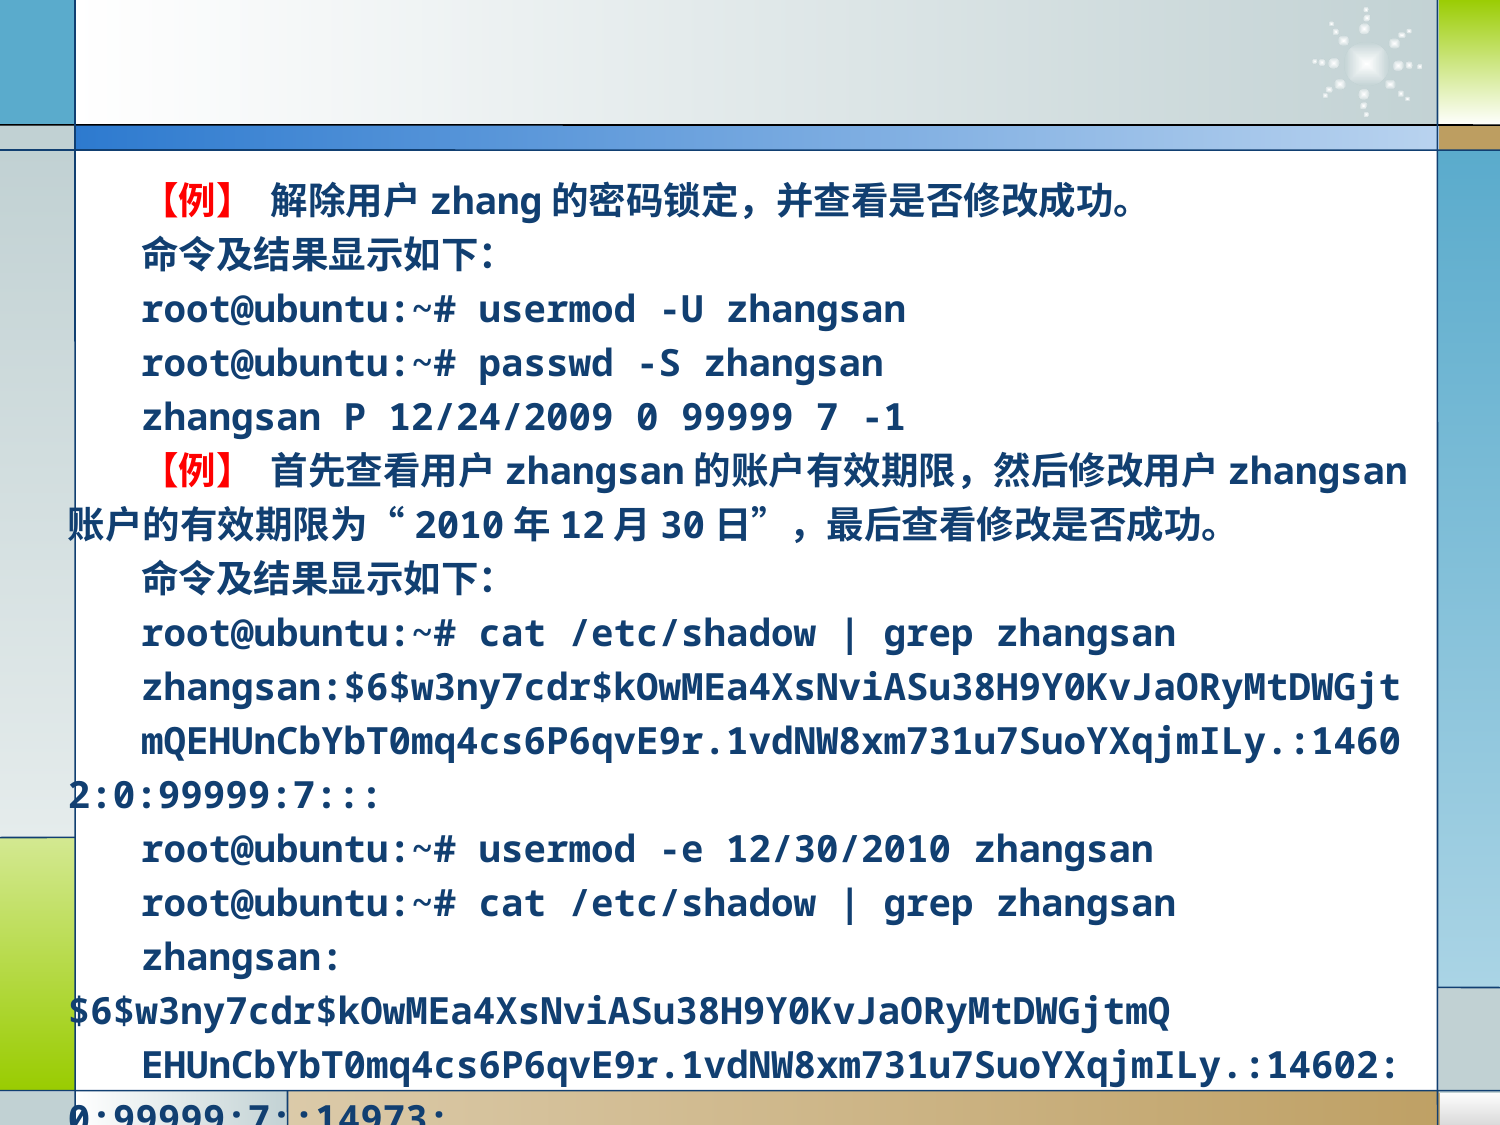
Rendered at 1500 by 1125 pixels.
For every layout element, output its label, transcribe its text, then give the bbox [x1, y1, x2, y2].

text_box 【例】 解除用户zhang的密码锁定，并查看是否修改成功。 命令及结果显示如下： root@ubuntu:~# usermod -U zhangsan root@ubuntu:~# passwd -S zhangsan zhangsan P 12/24/2009 0 99999 7 -1 【例】 首先查看用户zhangsan的账户有效期限，然后修改用户zhangsan账户的有效期限为“2010年12月30日”，最后查看修改是否成功。 命令及结果显示如下： root@ubuntu:~# cat /etc/shadow | grep zhangsan zhangsan:$6$w3ny7cdr$kOwMEa4XsNviASu38H9Y0KvJaORyMtDWGjt mQEHUnCbYbT0mq4cs6P6qvE9r.1vdNW8xm731u7SuoYXqjmILy.:14602:0:99999:7::: root@ubuntu:~# usermod -e 12/30/2010 zhangsan root@ubuntu:~# cat /etc/shadow | grep zhangsan zhangsan: $6$w3ny7cdr$kOwMEa4XsNviASu38H9Y0KvJaORyMtDWGjtmQ EHUnCbYbT0mq4cs6P6qvE9r.1vdNW8xm731u7SuoYXqjmILy.:14602:0:99999:7::14973: [53, 160, 1425, 1125]
